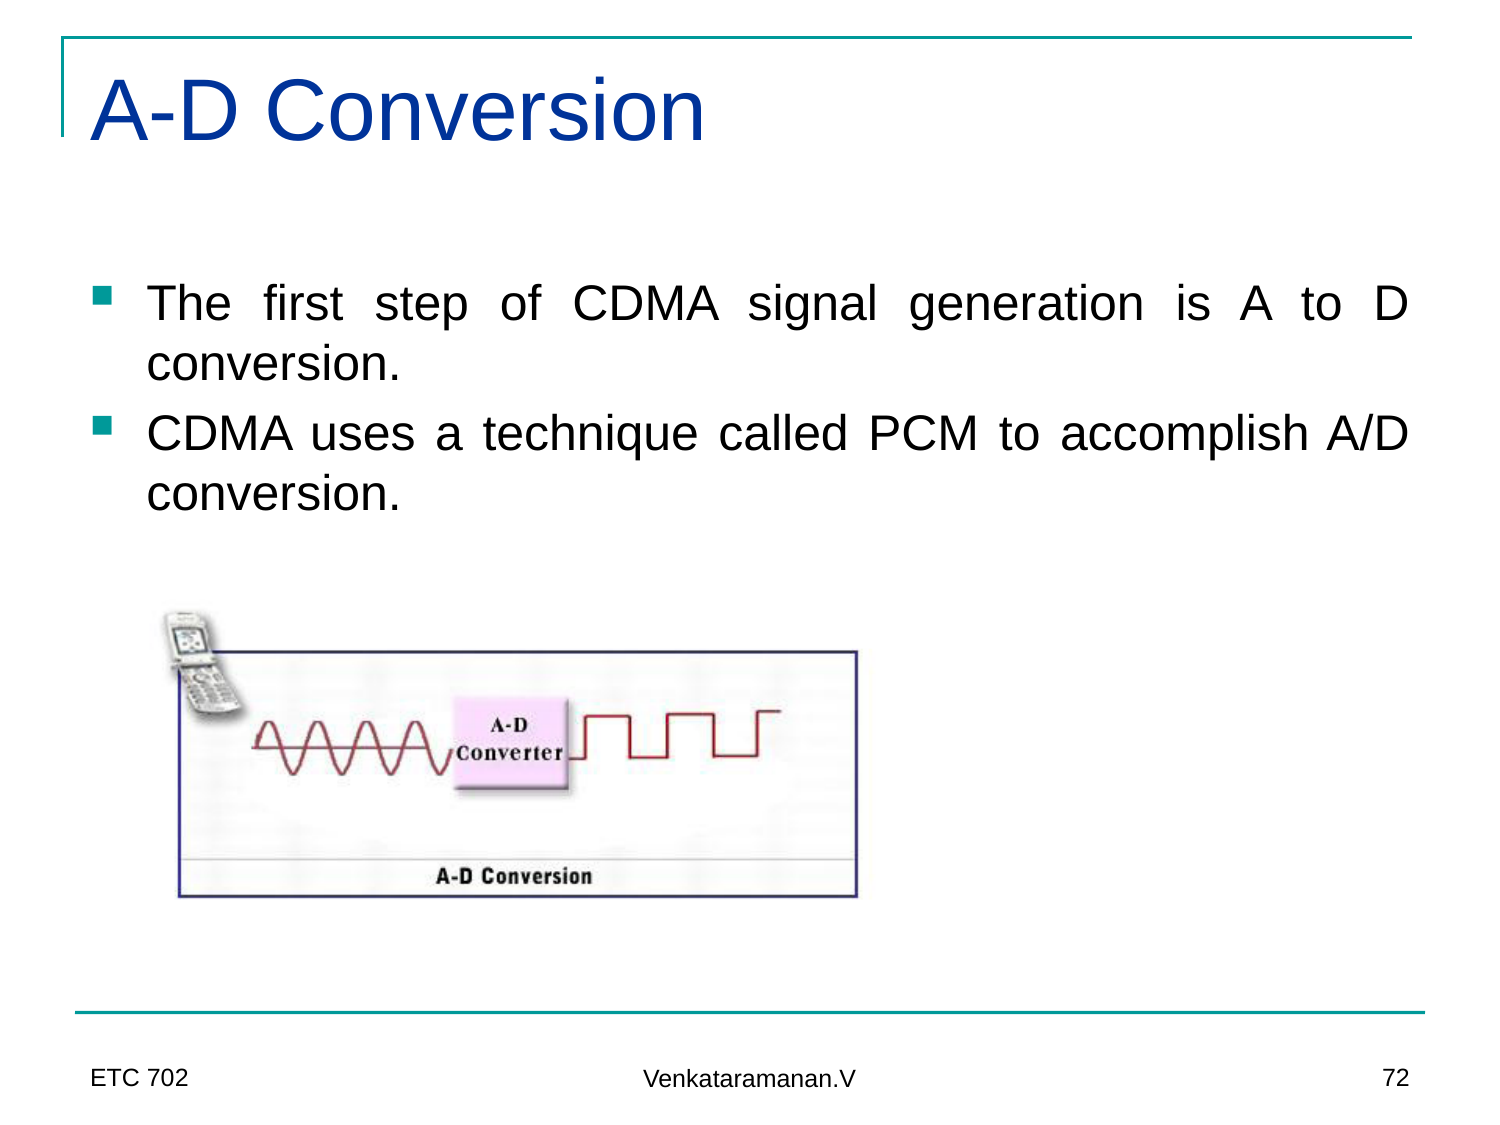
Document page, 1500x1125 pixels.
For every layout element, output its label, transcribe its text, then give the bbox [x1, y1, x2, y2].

slide_number ETC 702 [75, 1024, 425, 1100]
list The first step of CDMA signal generation is A to D conversion. CDMA uses a technique called PCM to accomplish A/D conversion. [75, 262, 1425, 1006]
title A-D Conversion [75, 45, 1425, 233]
slide_number 72 [1074, 1024, 1425, 1100]
picture [124, 599, 913, 940]
footer Venkataramanan.V [512, 1025, 988, 1100]
